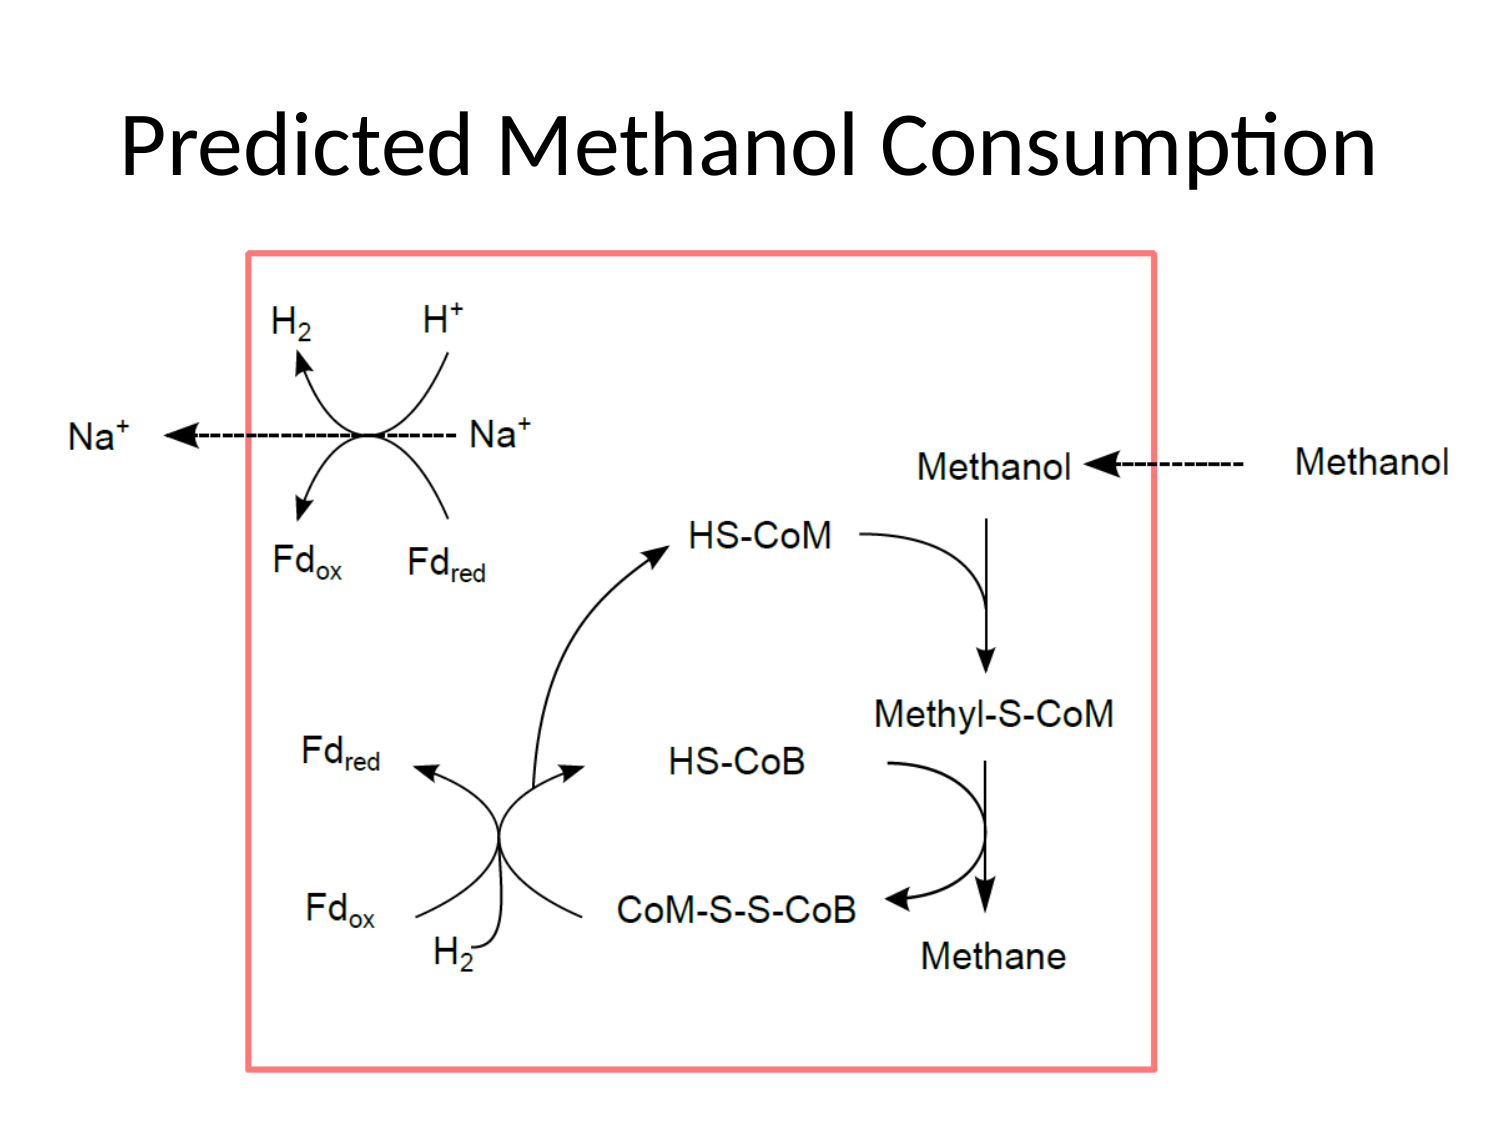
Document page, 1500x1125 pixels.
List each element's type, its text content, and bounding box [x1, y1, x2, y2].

title Predicted Methanol Consumption [75, 45, 1425, 223]
picture [37, 224, 1468, 1119]
